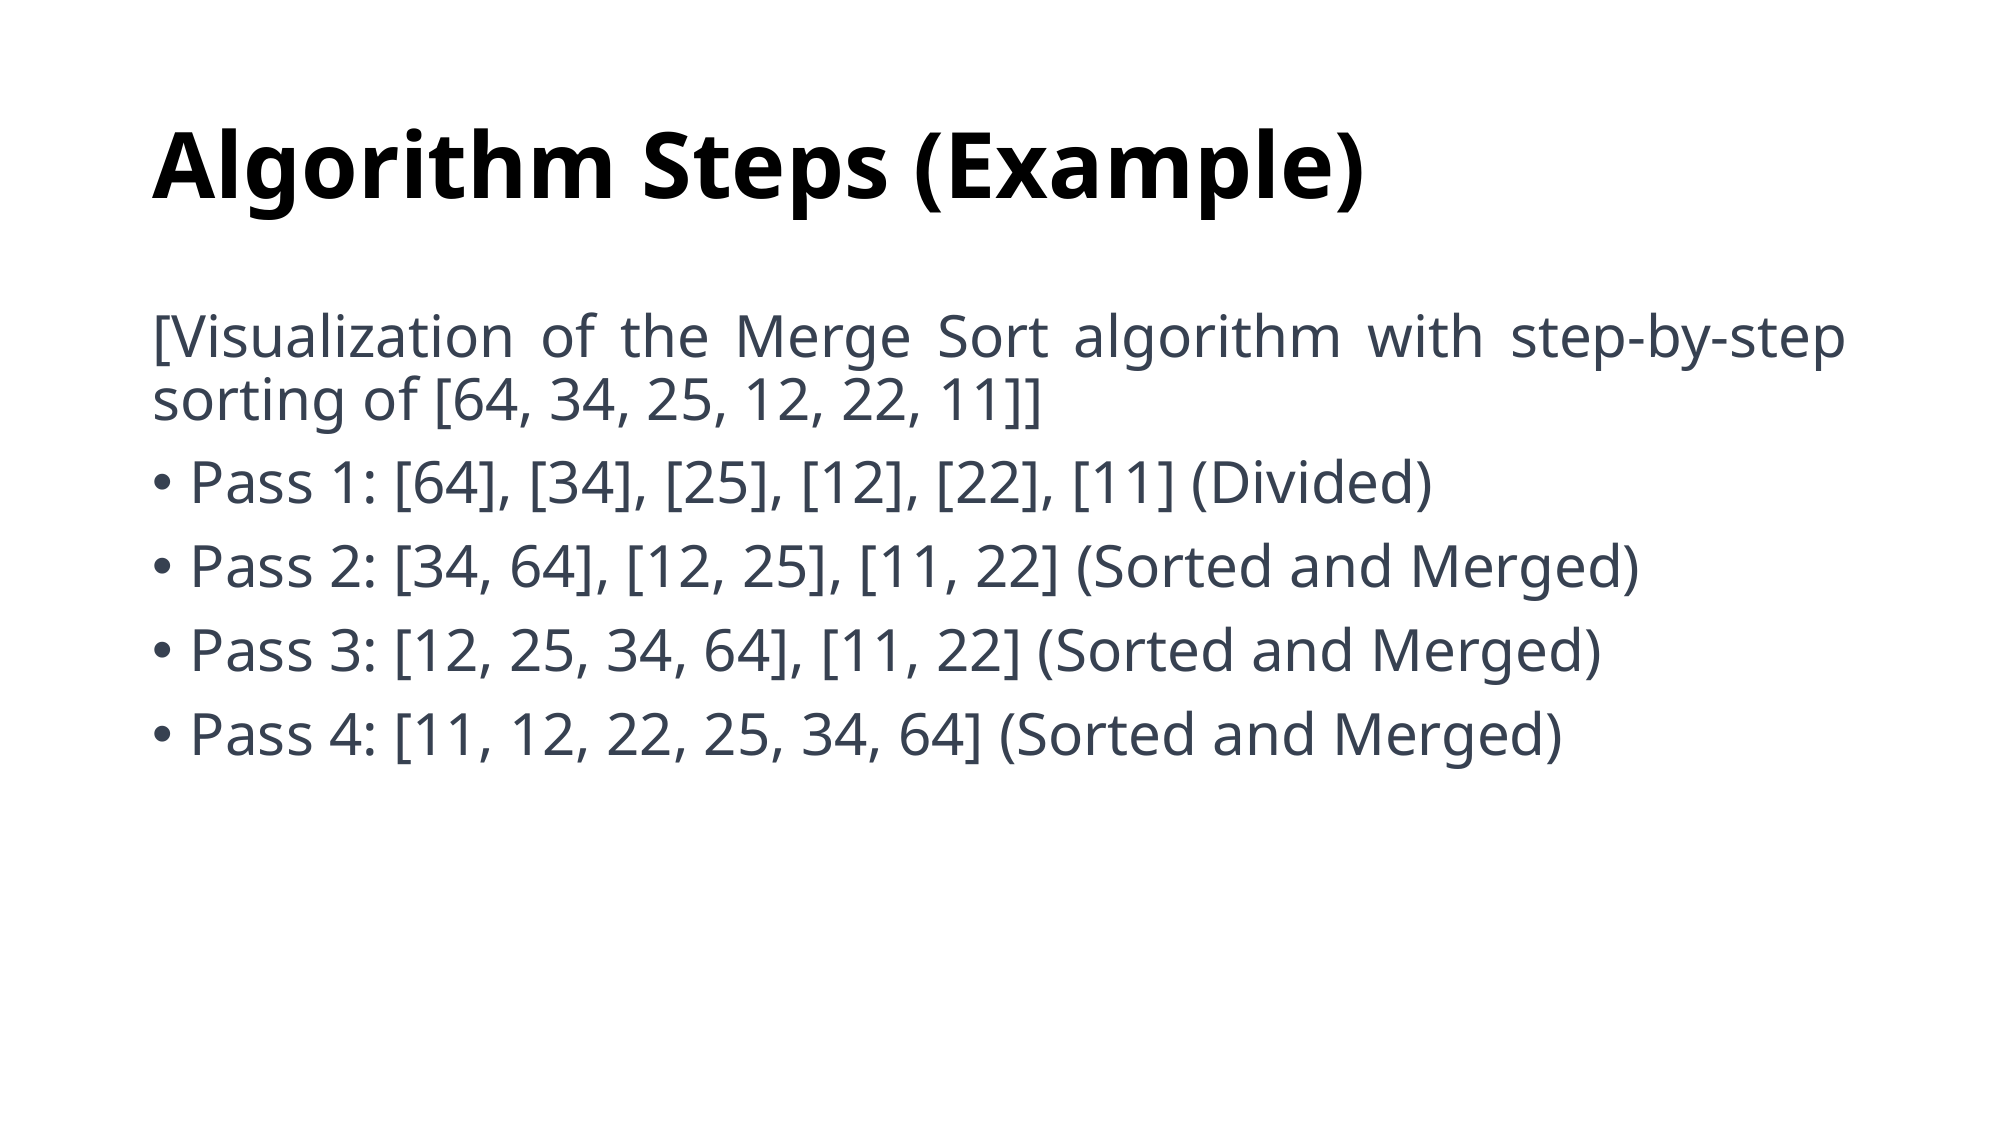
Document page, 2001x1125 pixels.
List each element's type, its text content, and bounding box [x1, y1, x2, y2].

list [Visualization of the Merge Sort algorithm with step-by-step sorting of [64, 34, 25, 12, 22, 11]] Pass 1: [64], [34], [25], [12], [22], [11] (Divided) Pass 2: [34, 64], [12, 25], [11, 22] (Sorted and Merged) Pass 3: [12, 25, 34, 64], [11, 22] (Sorted and Merged) Pass 4: [11, 12, 22, 25, 34, 64] (Sorted and Merged) [137, 299, 1863, 1014]
title Algorithm Steps (Example) [137, 59, 1863, 278]
